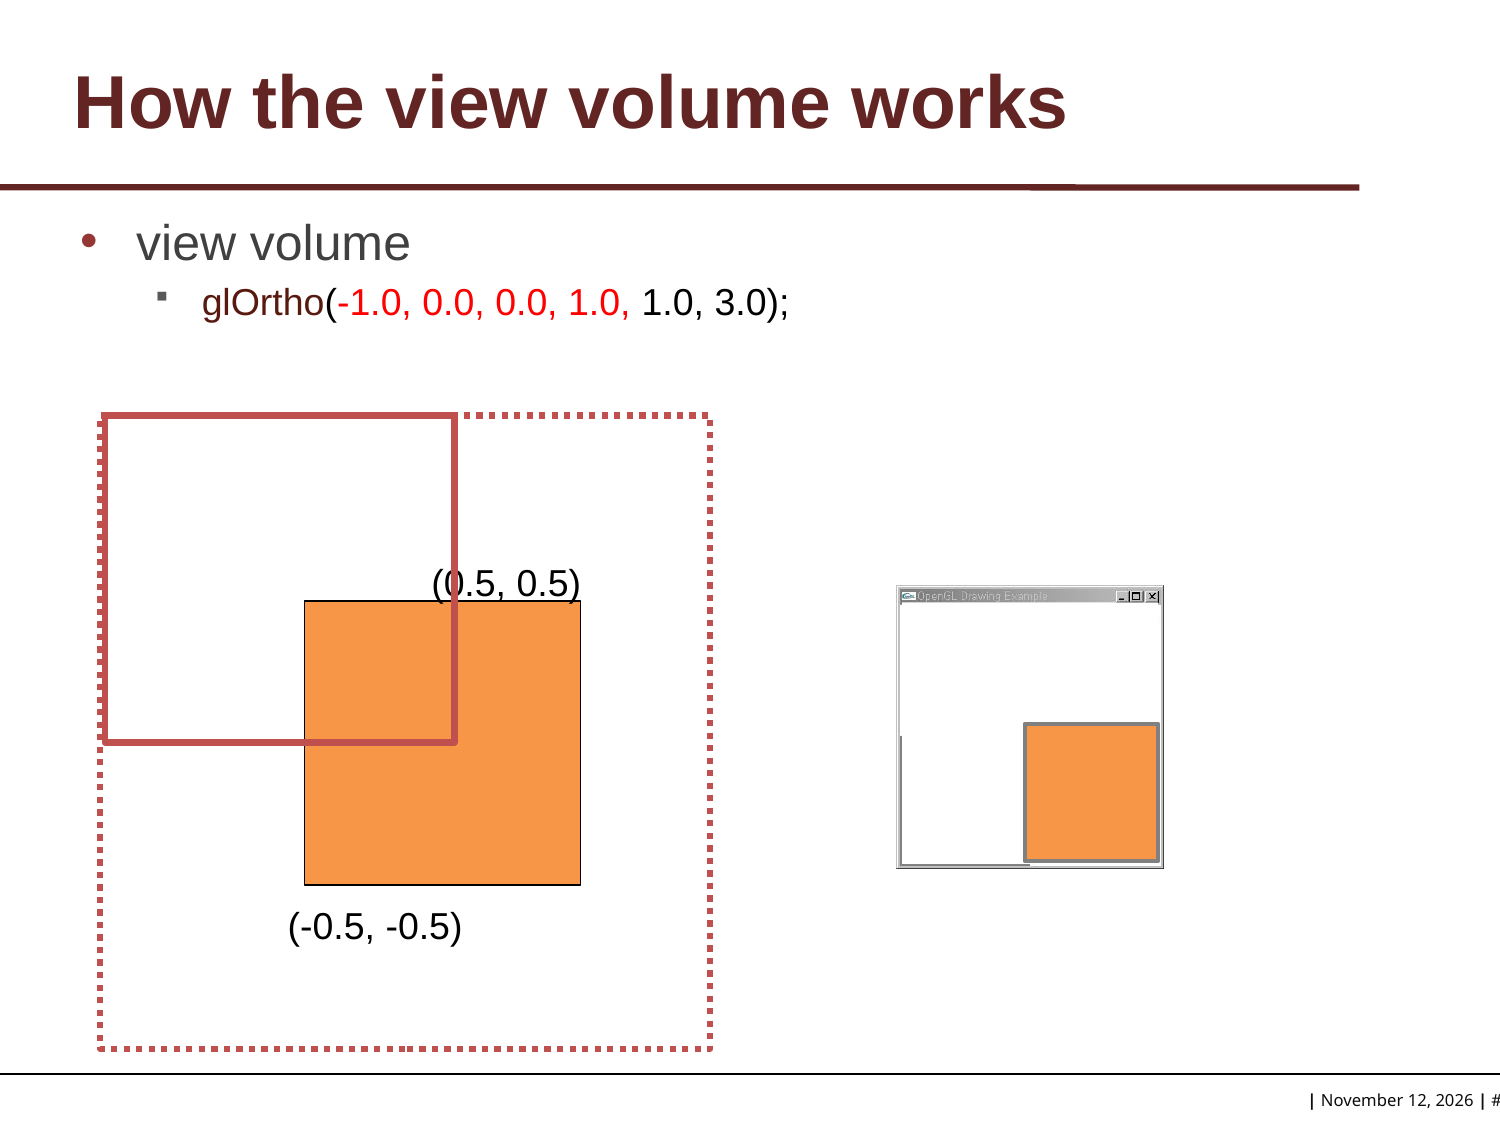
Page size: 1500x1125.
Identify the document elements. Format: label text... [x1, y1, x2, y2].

text_box [100, 1000, 711, 1049]
title How the view volume works [44, 33, 1395, 164]
list view volume glOrtho(-1.0, 0.0, 0.0, 1.0, 1.0, 3.0); [64, 202, 1473, 1000]
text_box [896, 585, 1165, 869]
